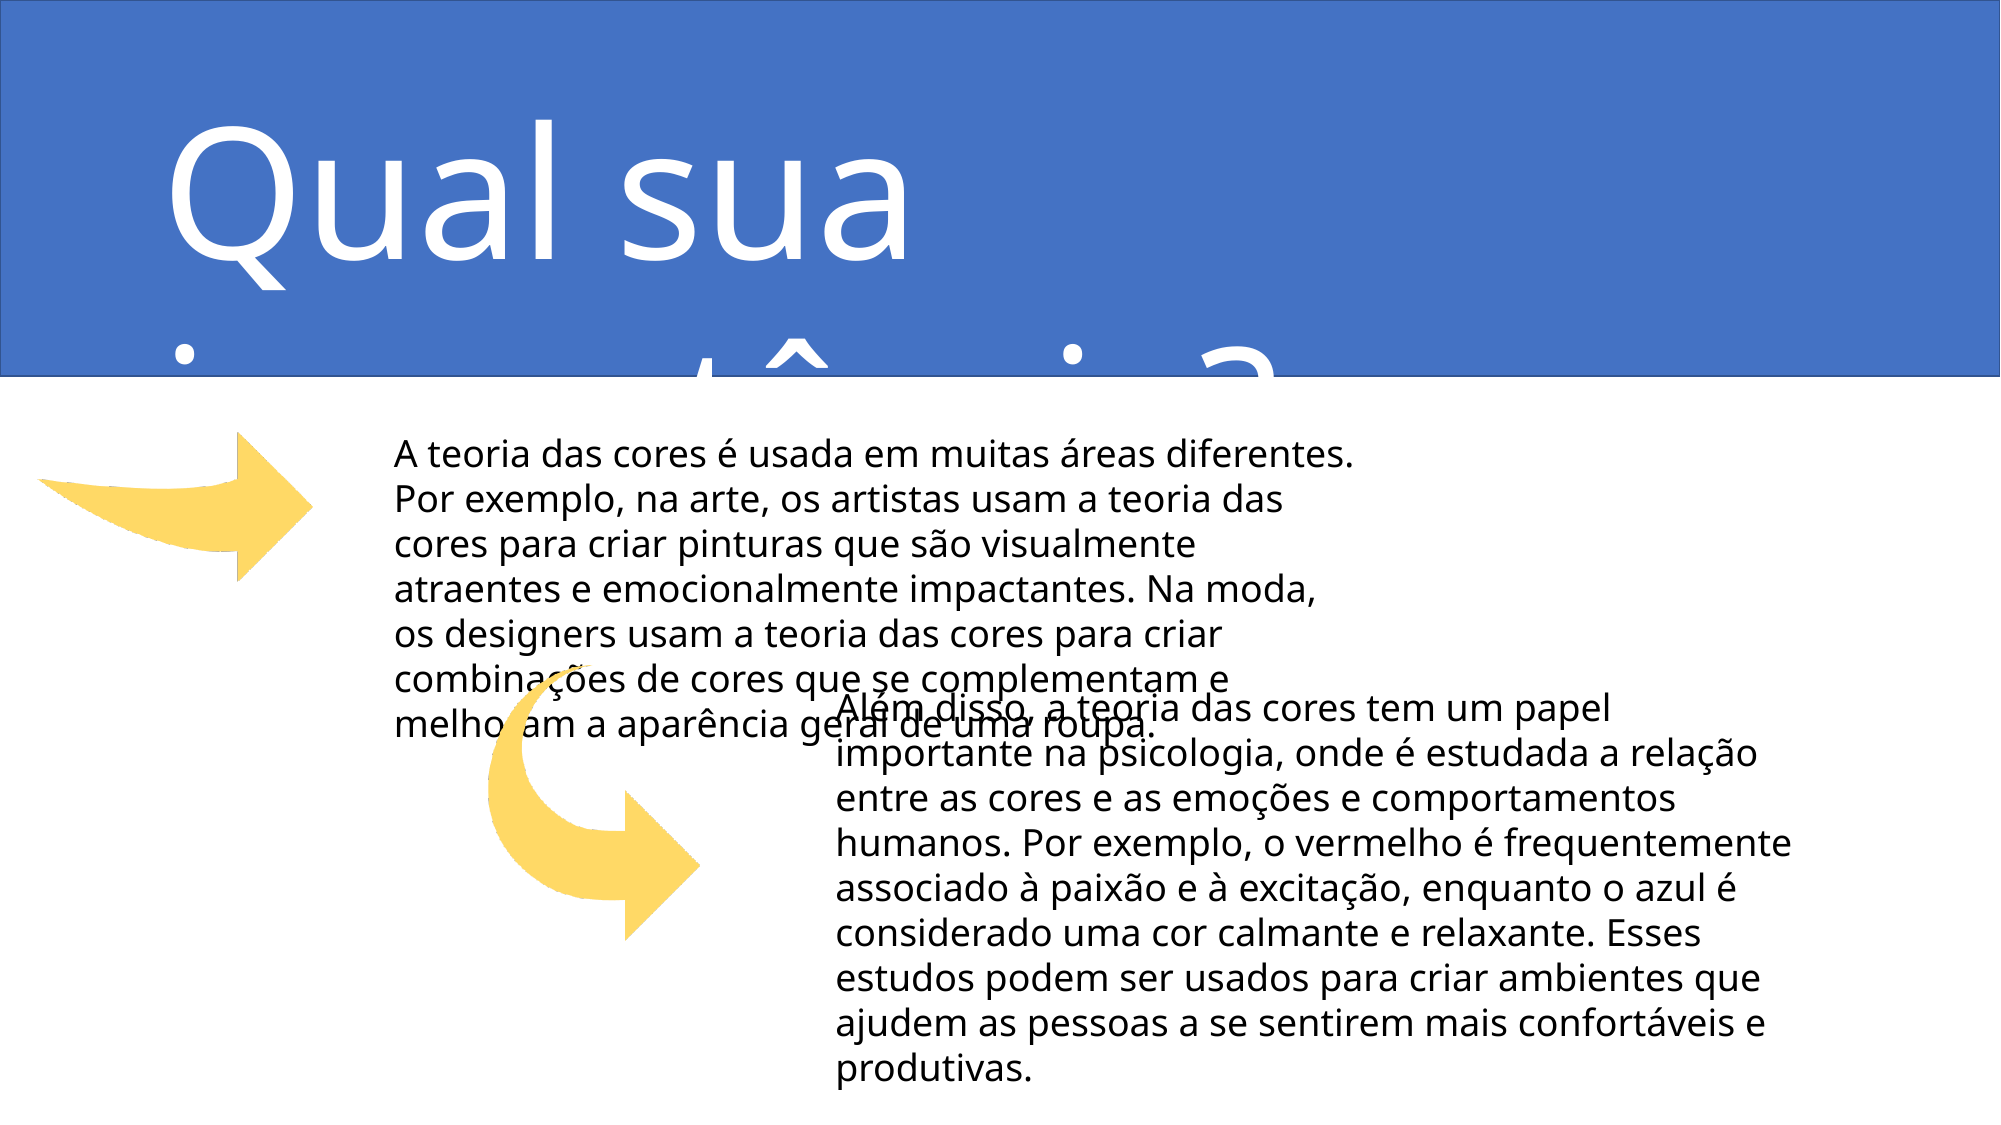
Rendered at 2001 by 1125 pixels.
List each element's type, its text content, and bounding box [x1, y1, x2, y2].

text_box Qual sua importância? [146, 69, 2000, 524]
text_box A teoria das cores é usada em muitas áreas diferentes. Por exemplo, na arte, os artistas usam a teoria das cores para criar pinturas que são visualmente atraentes e emocionalmente impactantes. Na moda, os designers usam a teoria das cores para criar combinações de cores que se complementam e melhoram a aparência geral de uma roupa. [378, 422, 1379, 752]
picture [449, 652, 750, 953]
text_box Além disso, a teoria das cores tem um papel importante na psicologia, onde é estudada a relação entre as cores e as emoções e comportamentos humanos. Por exemplo, o vermelho é frequentemente associado à paixão e à excitação, enquanto o azul é considerado uma cor calmante e relaxante. Esses estudos podem ser usados para criar ambientes que ajudem as pessoas a se sentirem mais confortáveis e produtivas. [820, 677, 1821, 1097]
text_box [0, 0, 2000, 377]
picture [24, 356, 325, 658]
